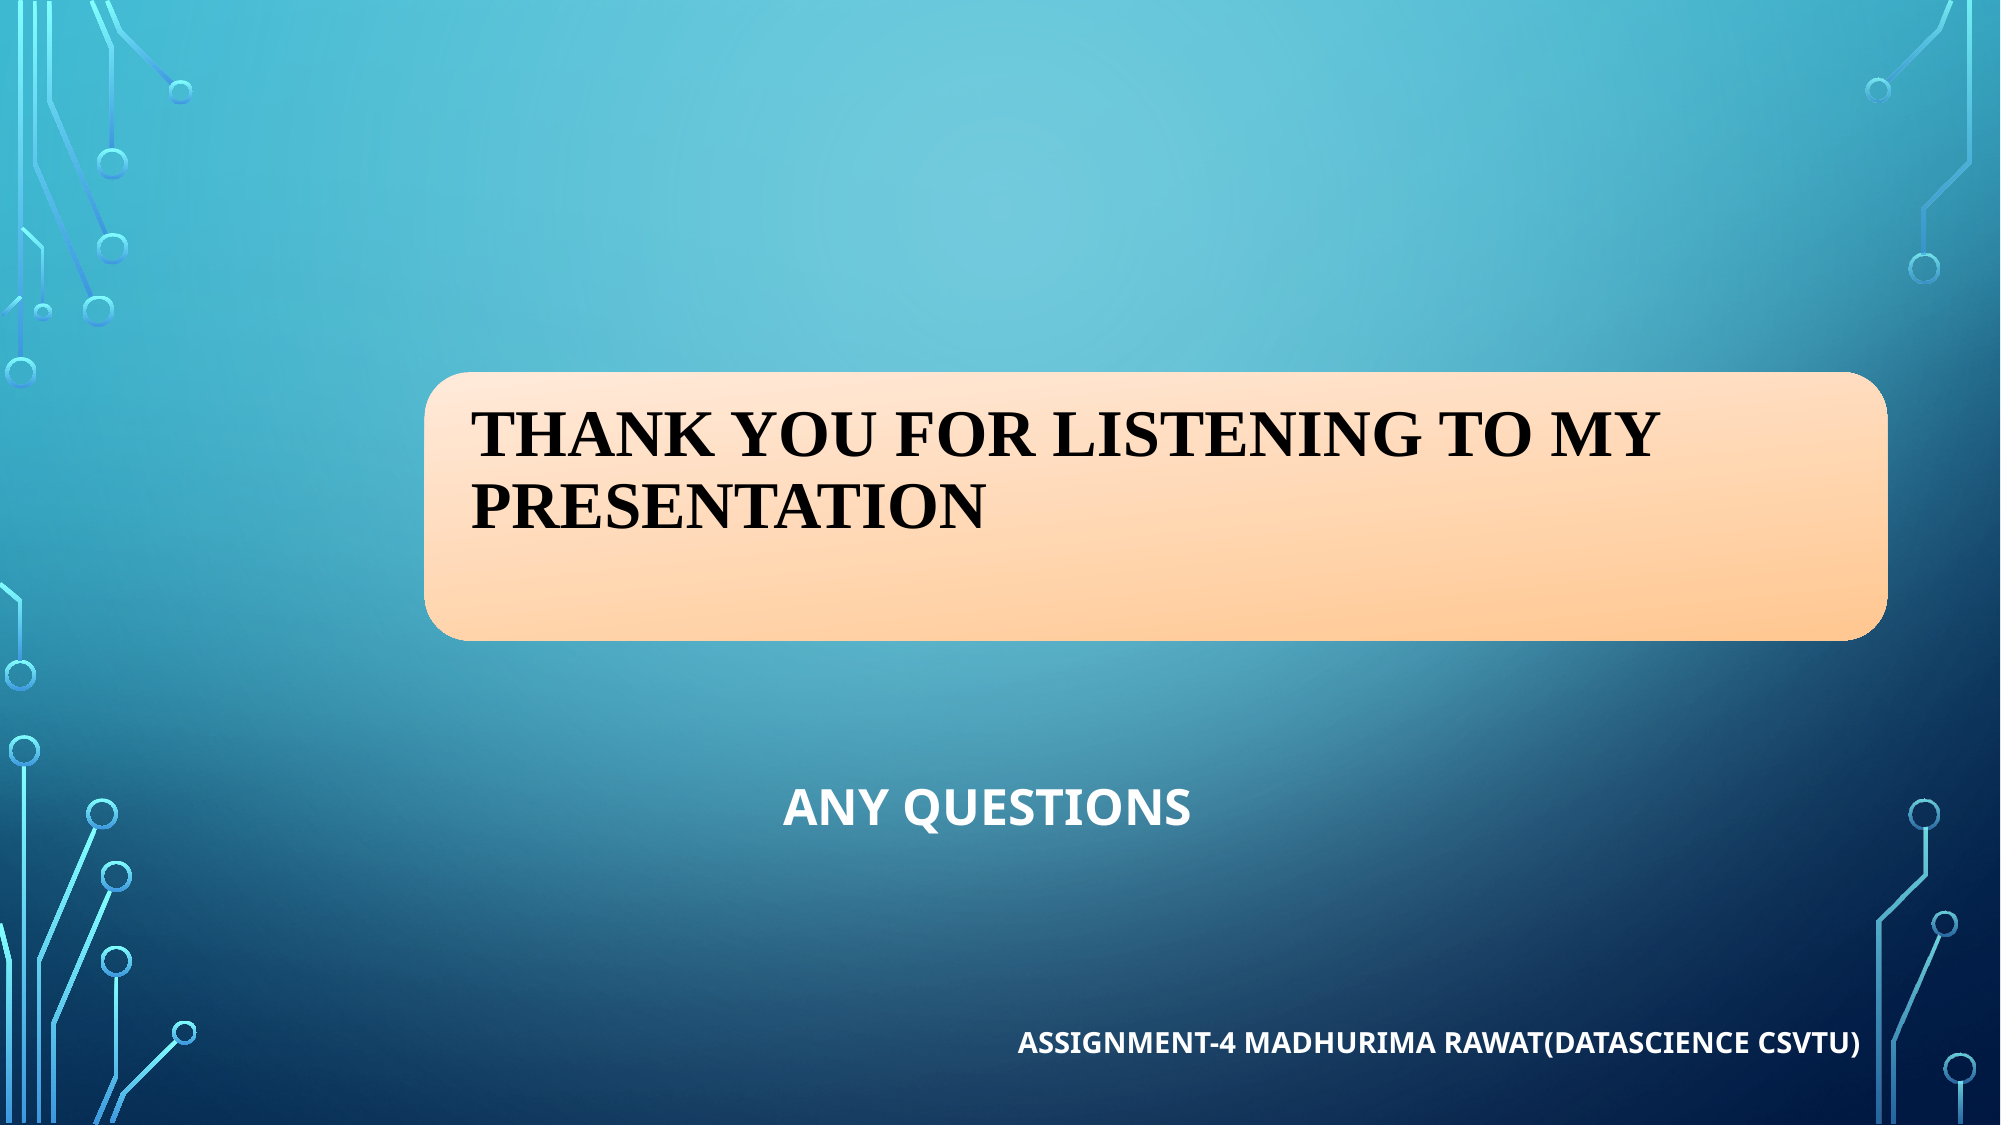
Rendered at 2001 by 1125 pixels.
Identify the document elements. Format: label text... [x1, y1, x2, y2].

footer ASSIGNMENT-4 MADHURIMA RAWAT(DATASCIENCE CSVTU) [1002, 1011, 2000, 1072]
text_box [424, 298, 1888, 641]
list ANY QUESTIONS [768, 755, 2000, 897]
